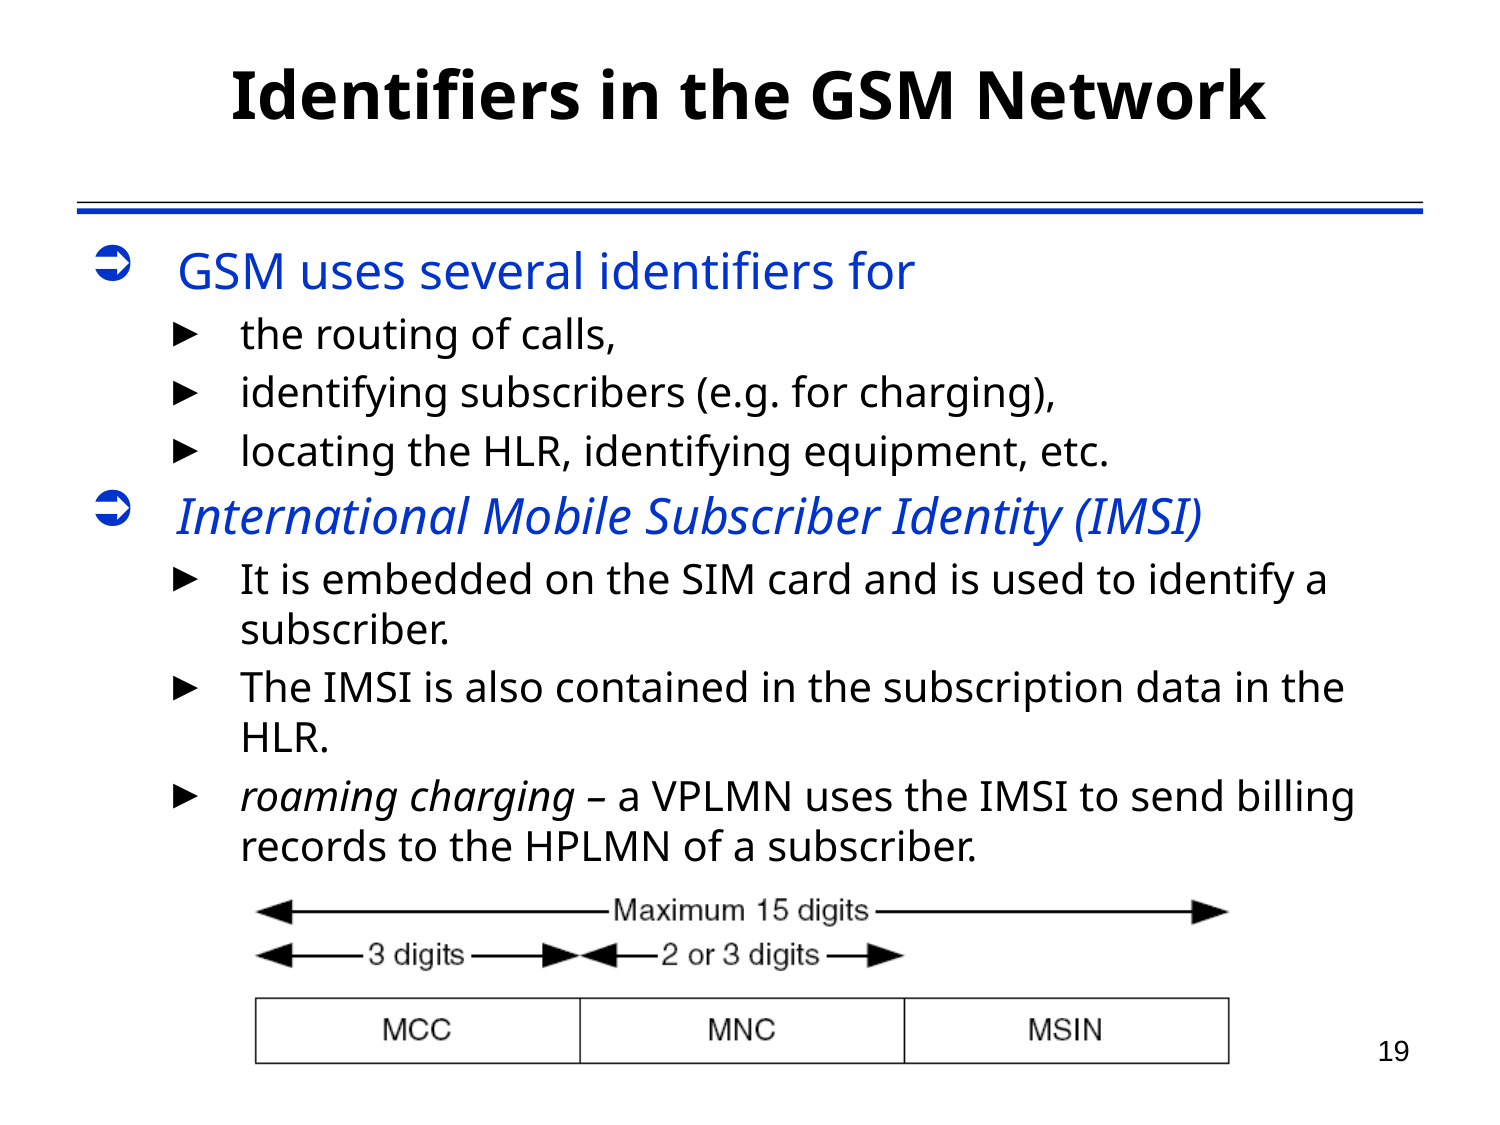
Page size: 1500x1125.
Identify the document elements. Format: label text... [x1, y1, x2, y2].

slide_number 19 [1074, 1024, 1425, 1103]
title Identifiers in the GSM Network [75, 45, 1425, 191]
picture [236, 869, 1251, 1084]
list GSM uses several identifiers for the routing of calls, identifying subscribers (e.g. for charging), locating the HLR, identifying equipment, etc. International Mobile Subscriber Identity (IMSI) It is embedded on the SIM card and is used to identify a subscriber. The IMSI is also contained in the subscription data in the HLR. roaming charging – a VPLMN uses the IMSI to send billing records to the HPLMN of a subscriber. [75, 231, 1425, 1018]
